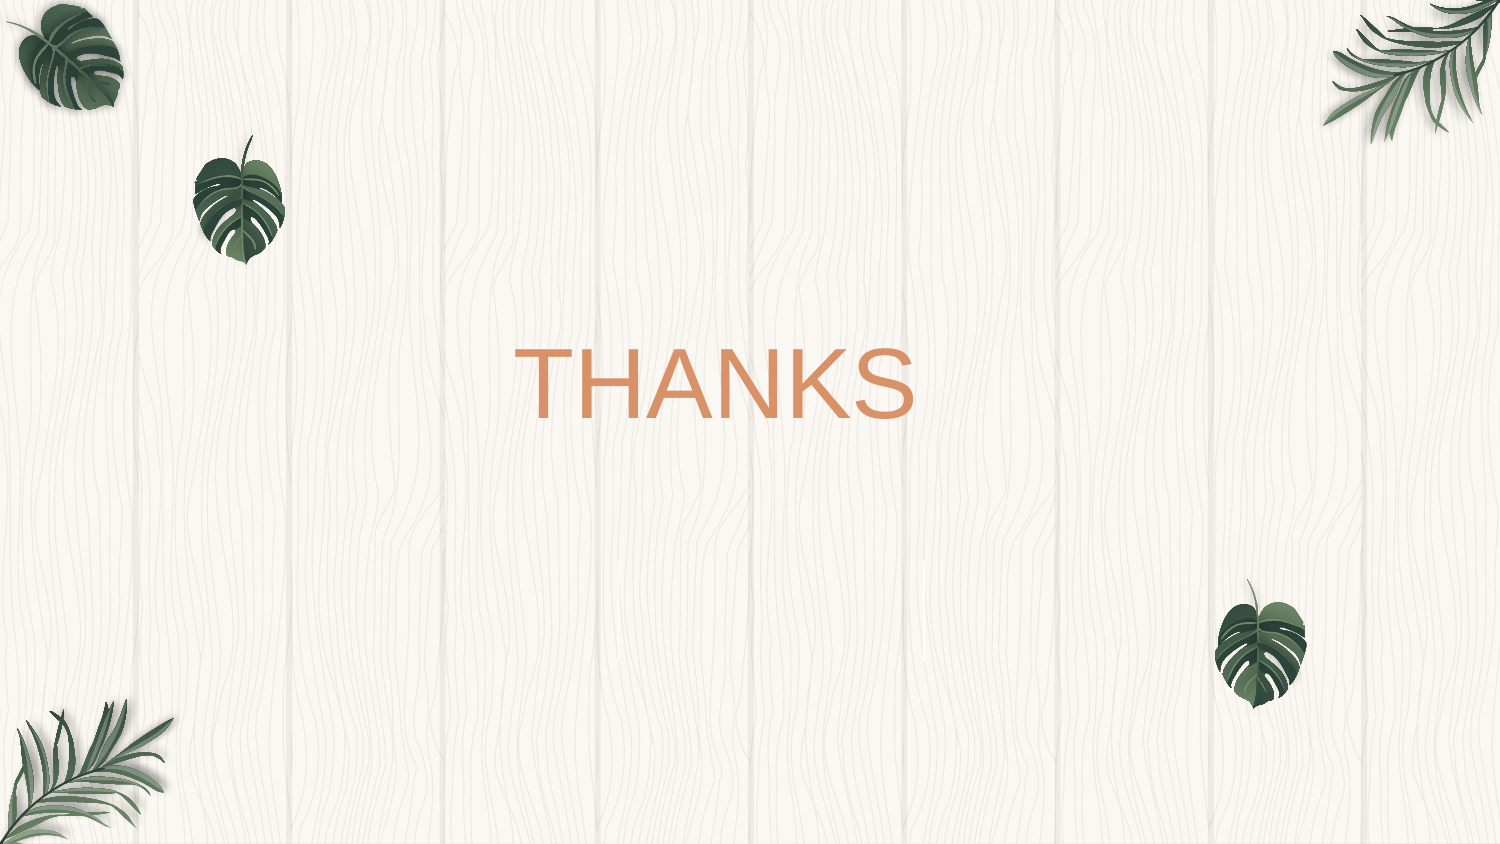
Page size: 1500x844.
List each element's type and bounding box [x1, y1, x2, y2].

text_box [193, 134, 1307, 709]
